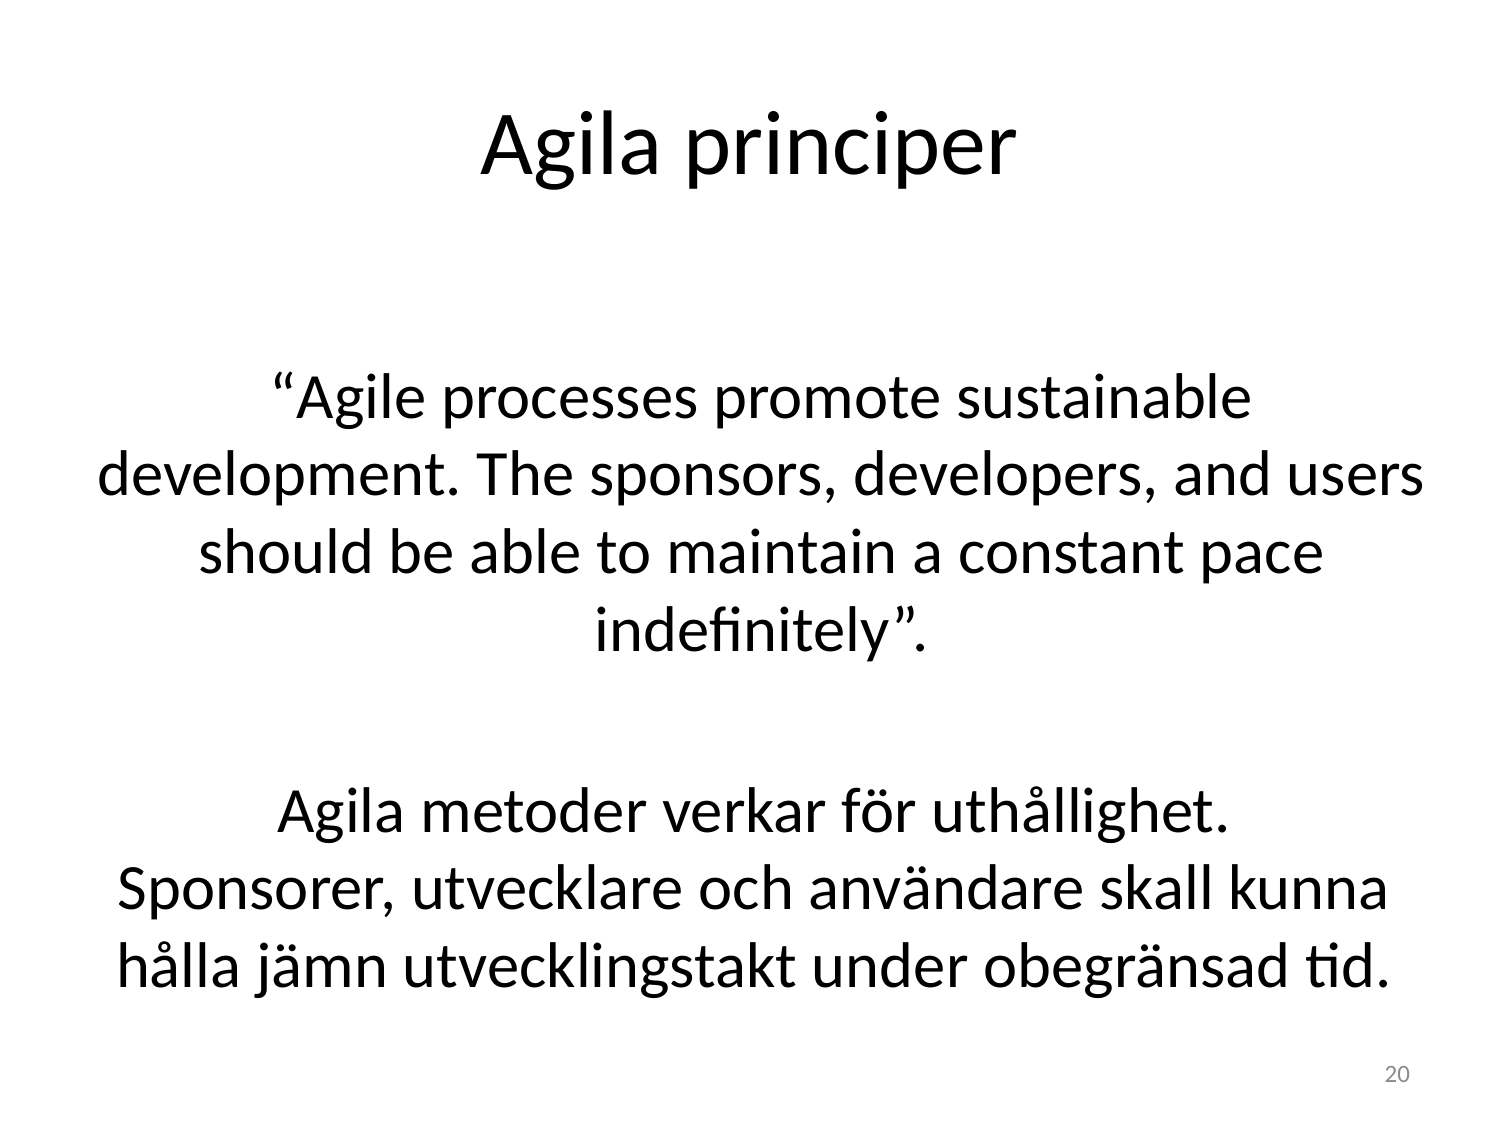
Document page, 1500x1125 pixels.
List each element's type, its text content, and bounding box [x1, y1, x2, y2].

list “Agile processes promote sustainable development. The sponsors, developers, and users should be able to maintain a constant pace indefinitely”. Agila metoder verkar för uthållighet. Sponsorer, utvecklare och användare skall kunna hålla jämn utvecklingstakt under obegränsad tid. [64, 255, 1459, 1106]
slide_number 20 [1074, 1042, 1425, 1103]
title Agila principer [75, 45, 1425, 232]
